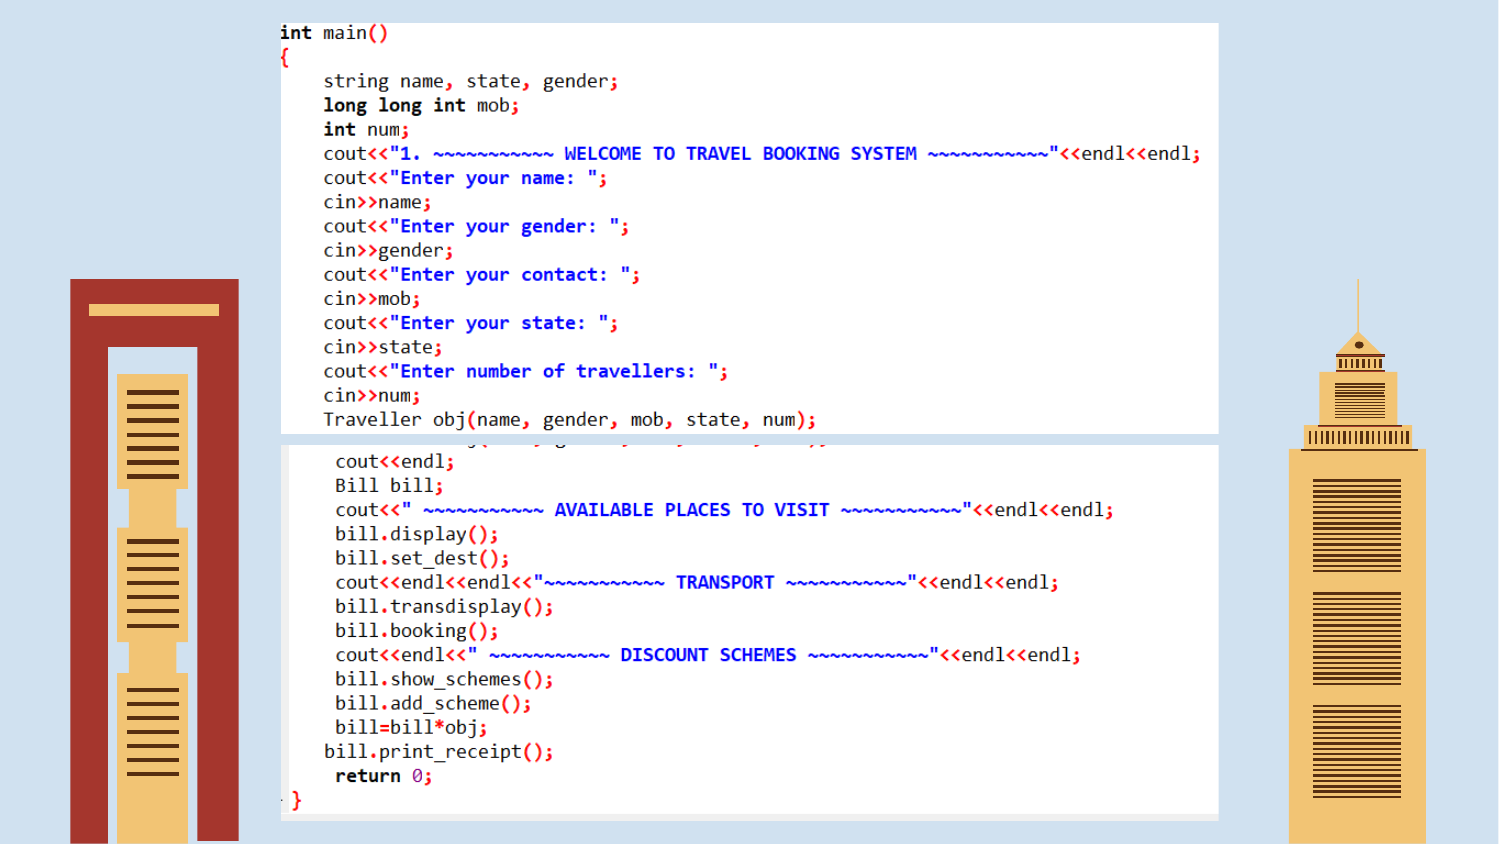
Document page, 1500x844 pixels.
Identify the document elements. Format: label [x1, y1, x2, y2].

text_box [70, 278, 239, 844]
text_box [1288, 278, 1427, 844]
picture [280, 23, 1219, 434]
picture [280, 445, 1219, 821]
